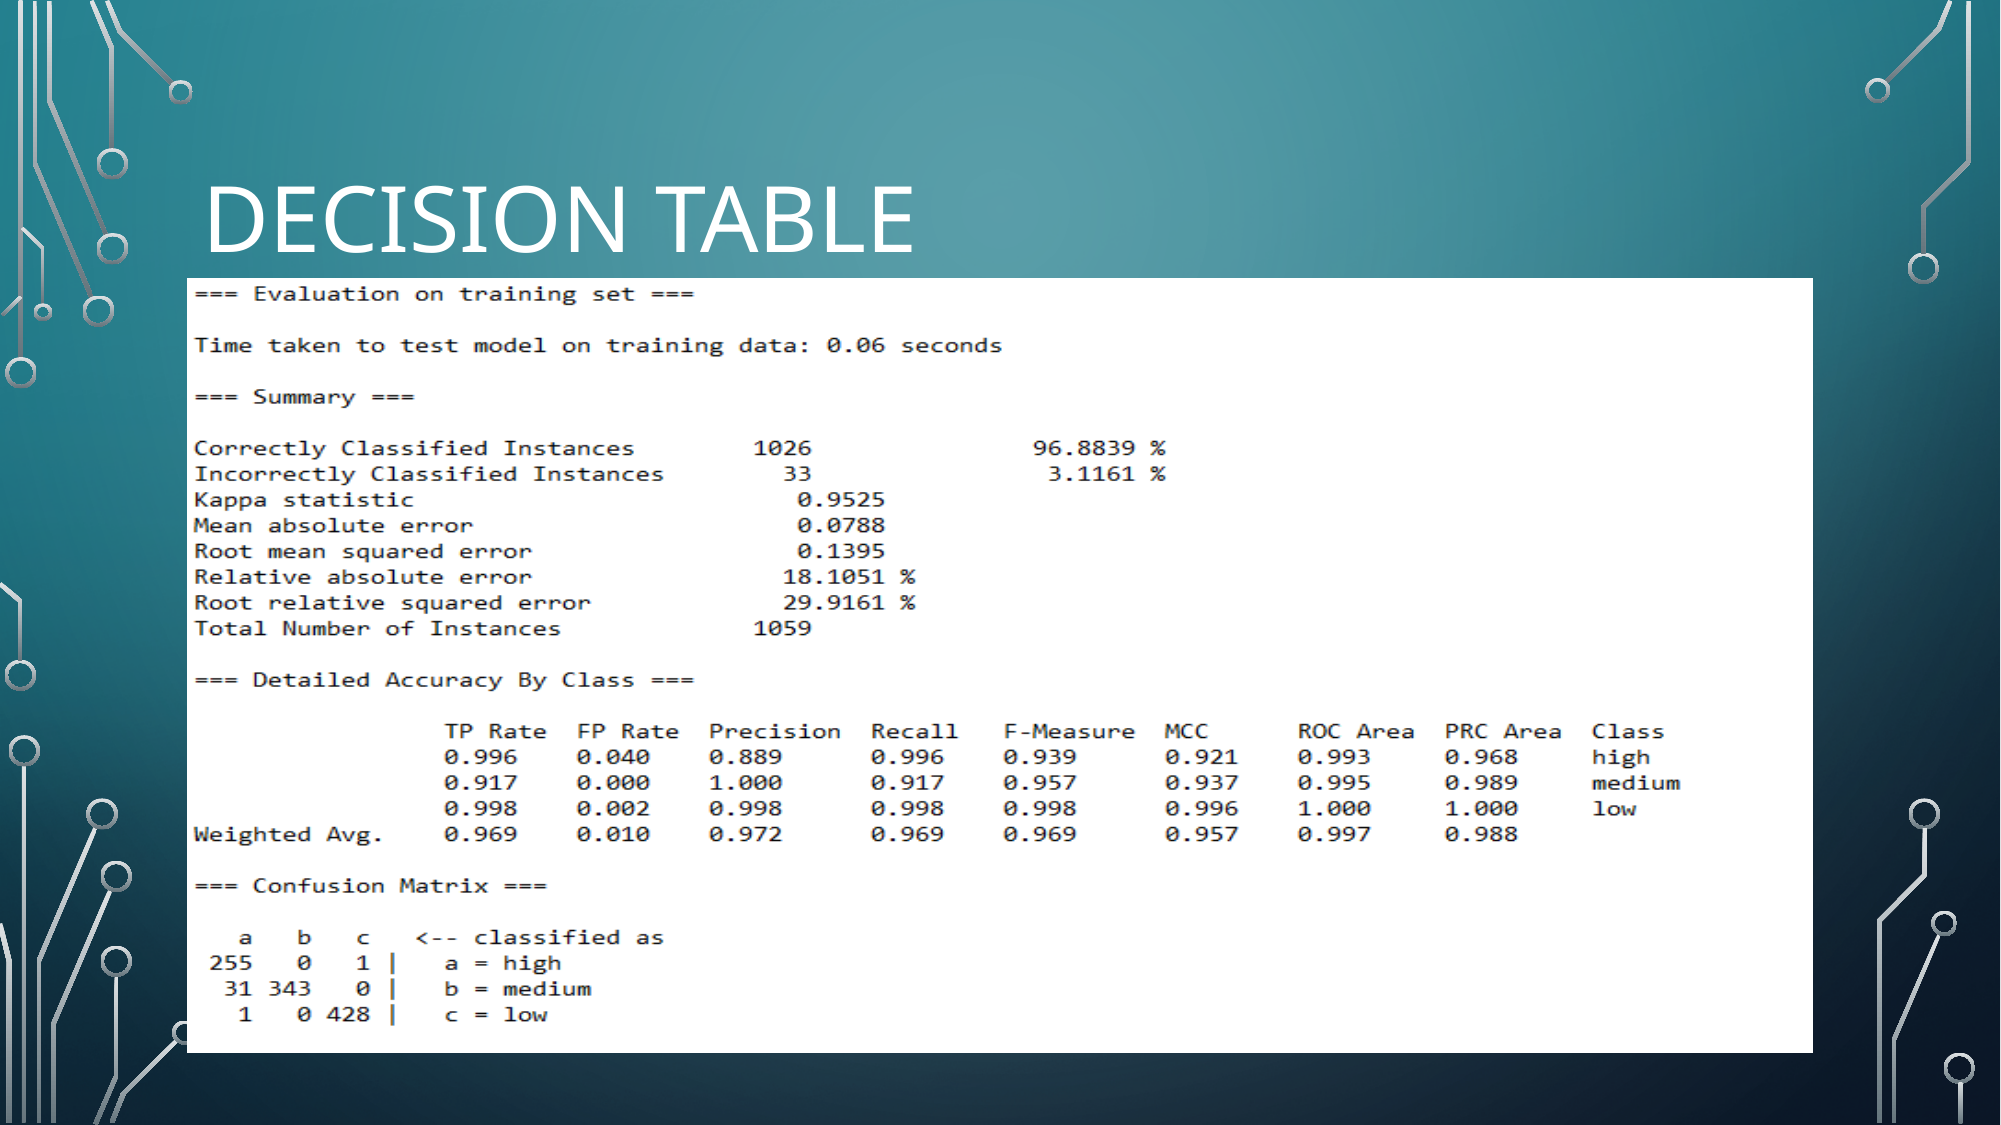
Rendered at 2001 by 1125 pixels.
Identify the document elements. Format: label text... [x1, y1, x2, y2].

title Decision Table [187, 101, 1813, 277]
picture [186, 277, 1813, 1053]
